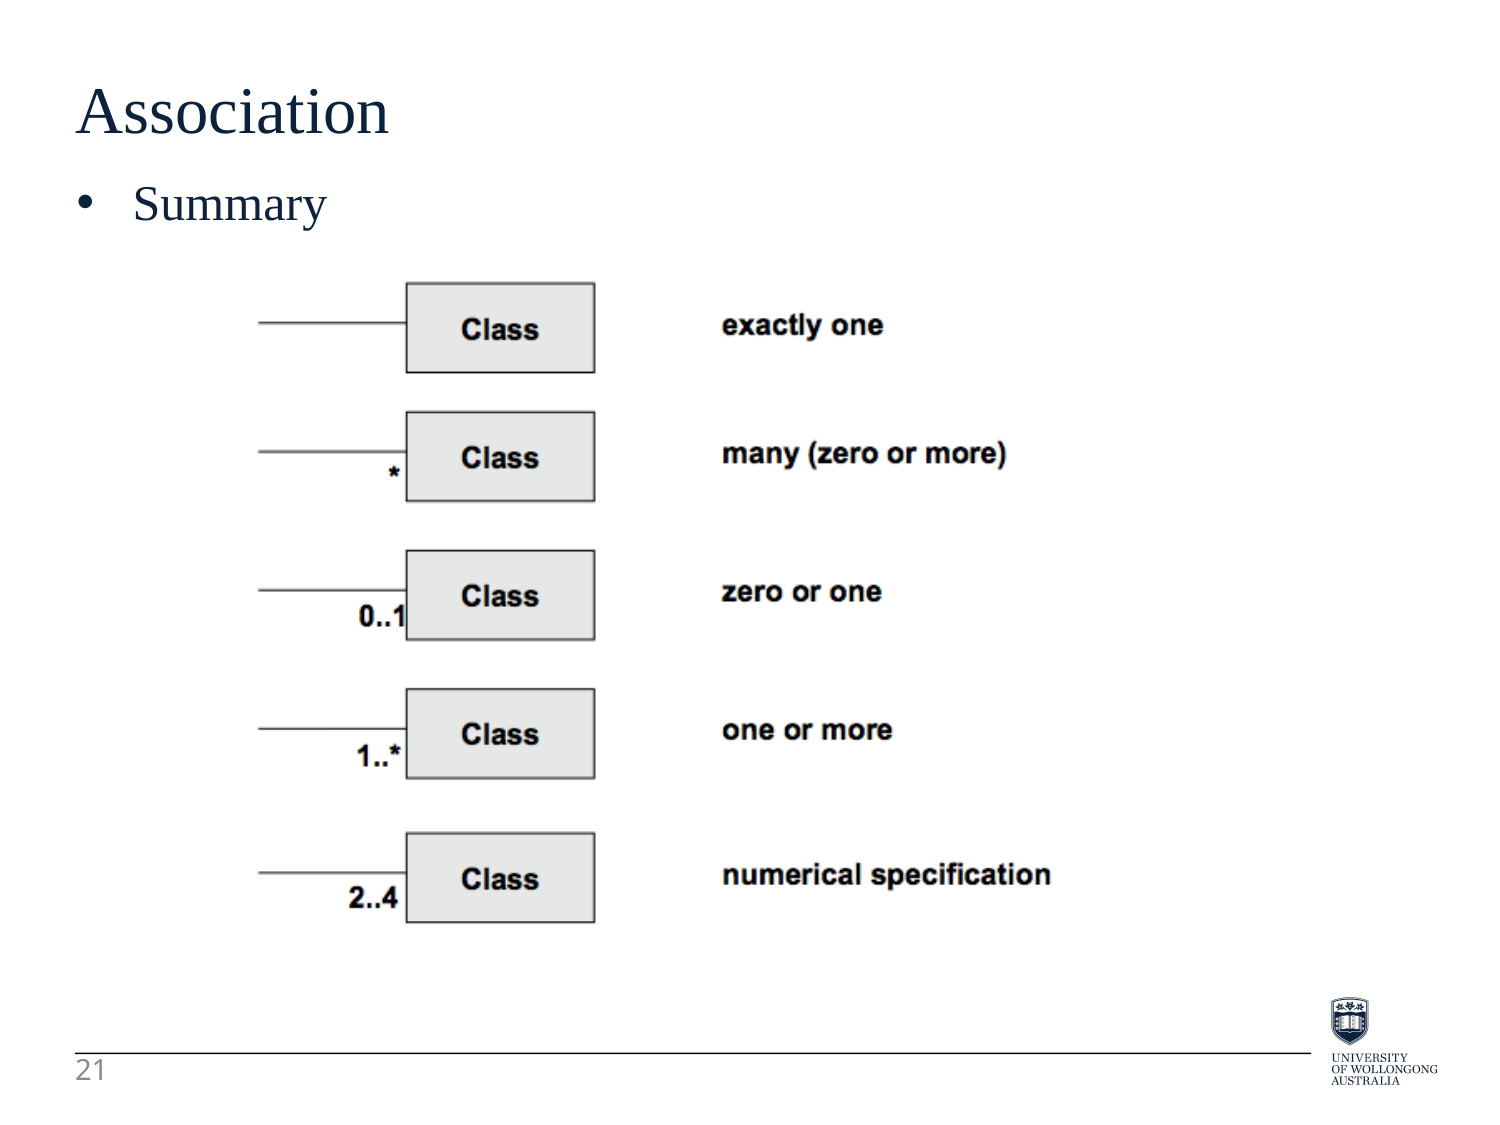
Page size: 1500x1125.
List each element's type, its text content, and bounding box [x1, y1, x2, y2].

text_box 21 [74, 1059, 135, 1091]
picture [230, 277, 1064, 930]
text_box Association [75, 67, 1412, 206]
text_box Summary [74, 170, 1367, 244]
